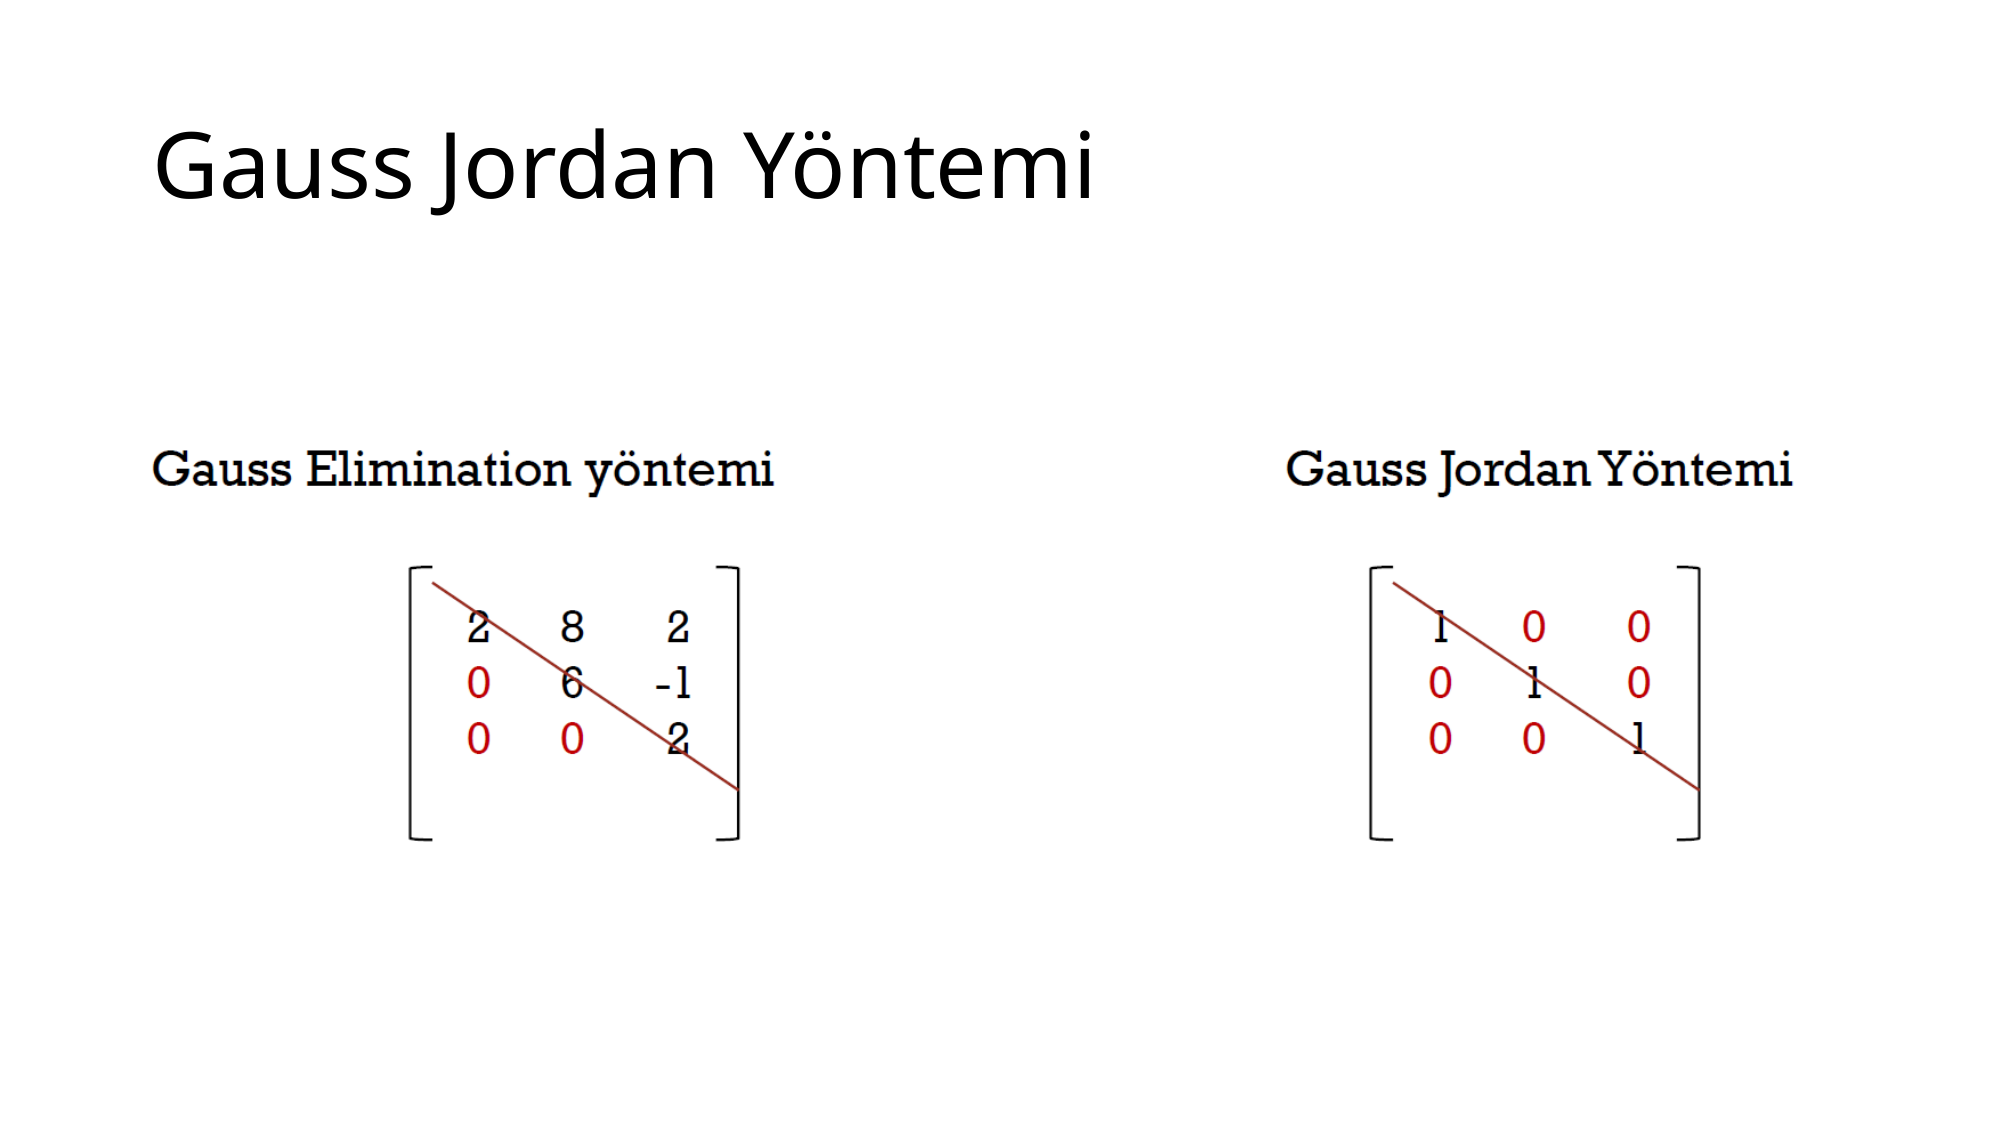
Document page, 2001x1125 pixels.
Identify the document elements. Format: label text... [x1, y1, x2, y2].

title Gauss Jordan Yöntemi [137, 59, 1863, 278]
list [137, 406, 1863, 907]
